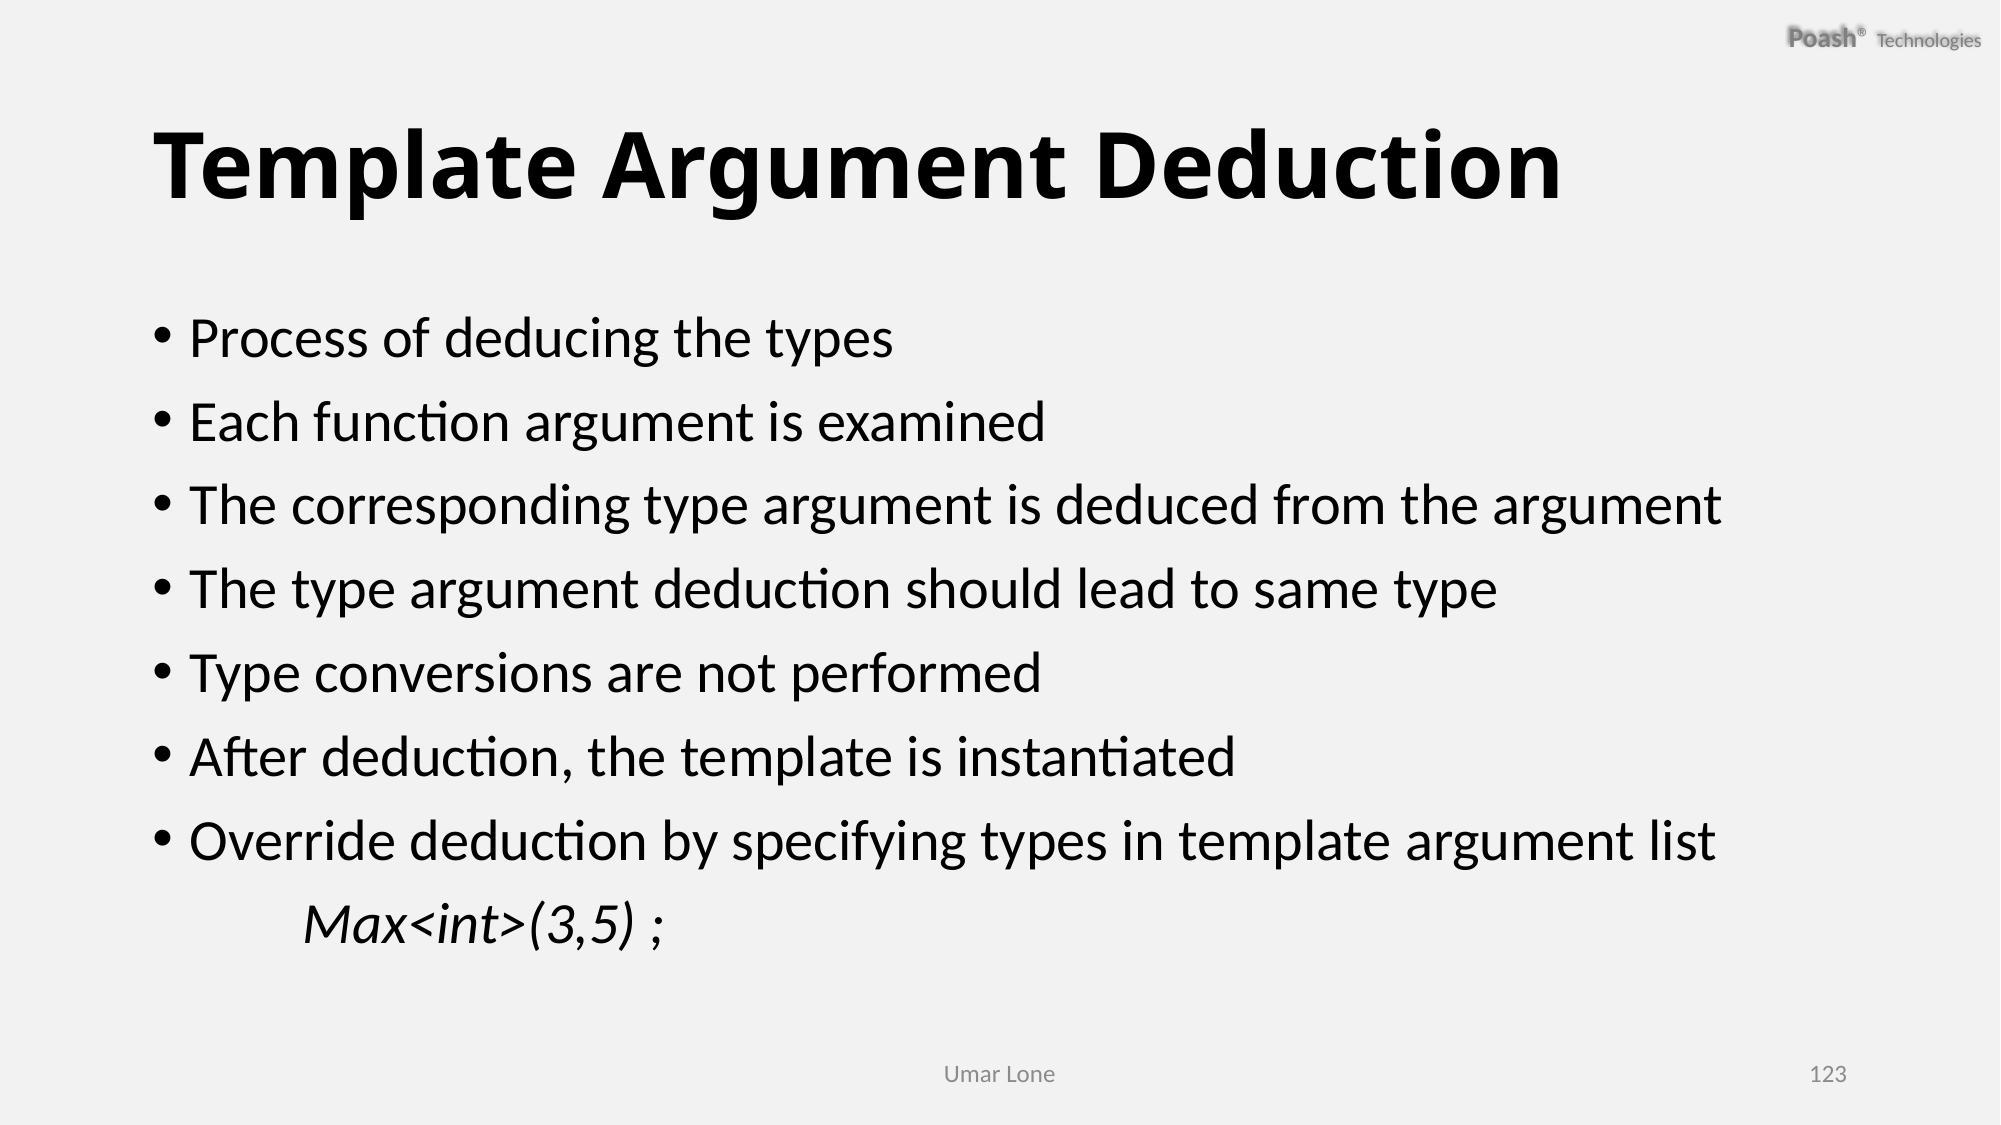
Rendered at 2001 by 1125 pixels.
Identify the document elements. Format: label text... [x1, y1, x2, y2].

list Process of deducing the types Each function argument is examined The corresponding type argument is deduced from the argument The type argument deduction should lead to same type Type conversions are not performed After deduction, the template is instantiated Override deduction by specifying types in template argument list Max<int>(3,5) ; [137, 299, 1863, 1014]
footer Umar Lone [662, 1042, 1338, 1103]
slide_number 123 [1412, 1042, 1863, 1103]
title Template Argument Deduction [137, 59, 1863, 278]
